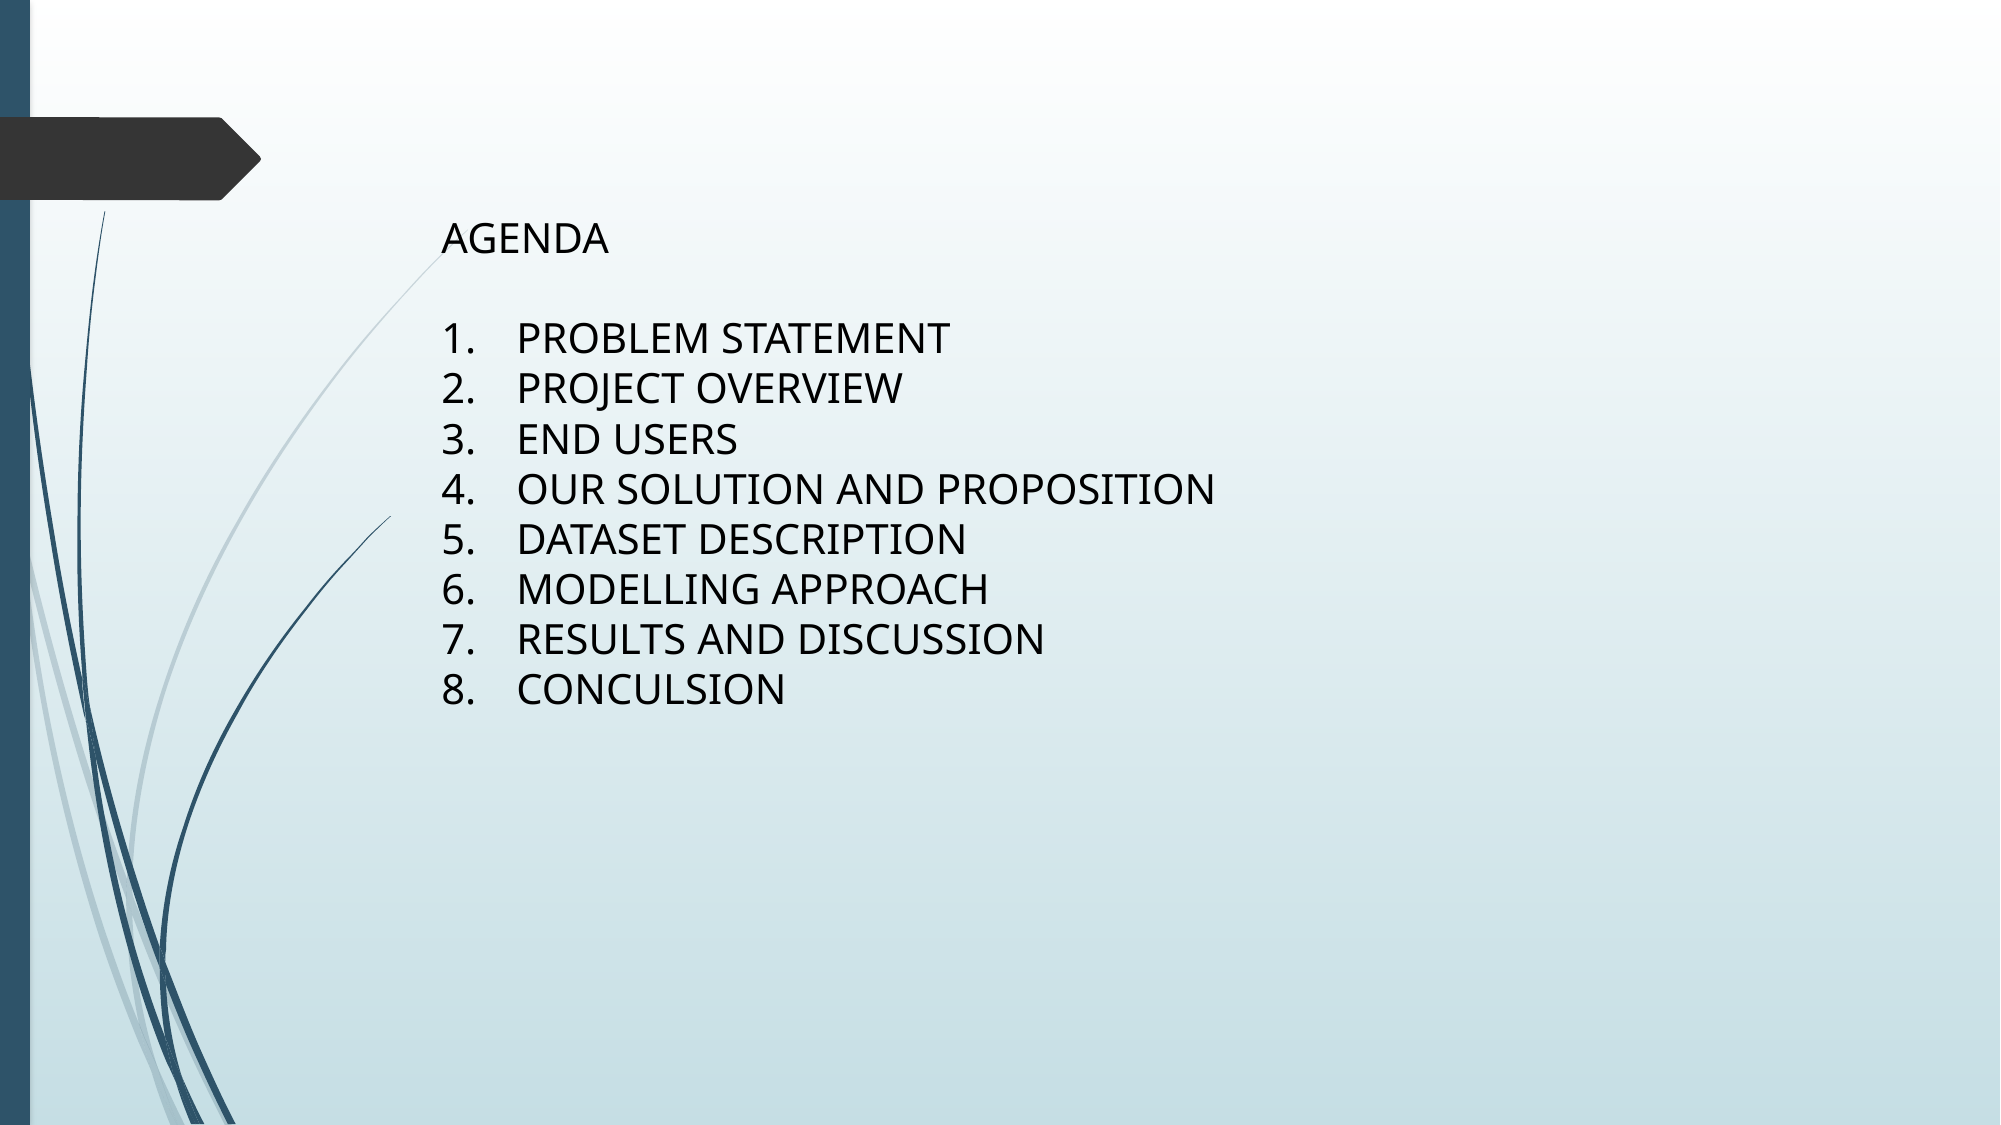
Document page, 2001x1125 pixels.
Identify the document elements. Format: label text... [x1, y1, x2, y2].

text_box AGENDA PROBLEM STATEMENT PROJECT OVERVIEW END USERS OUR SOLUTION AND PROPOSITION DATASET DESCRIPTION MODELLING APPROACH RESULTS AND DISCUSSION CONCULSION [426, 204, 1393, 790]
